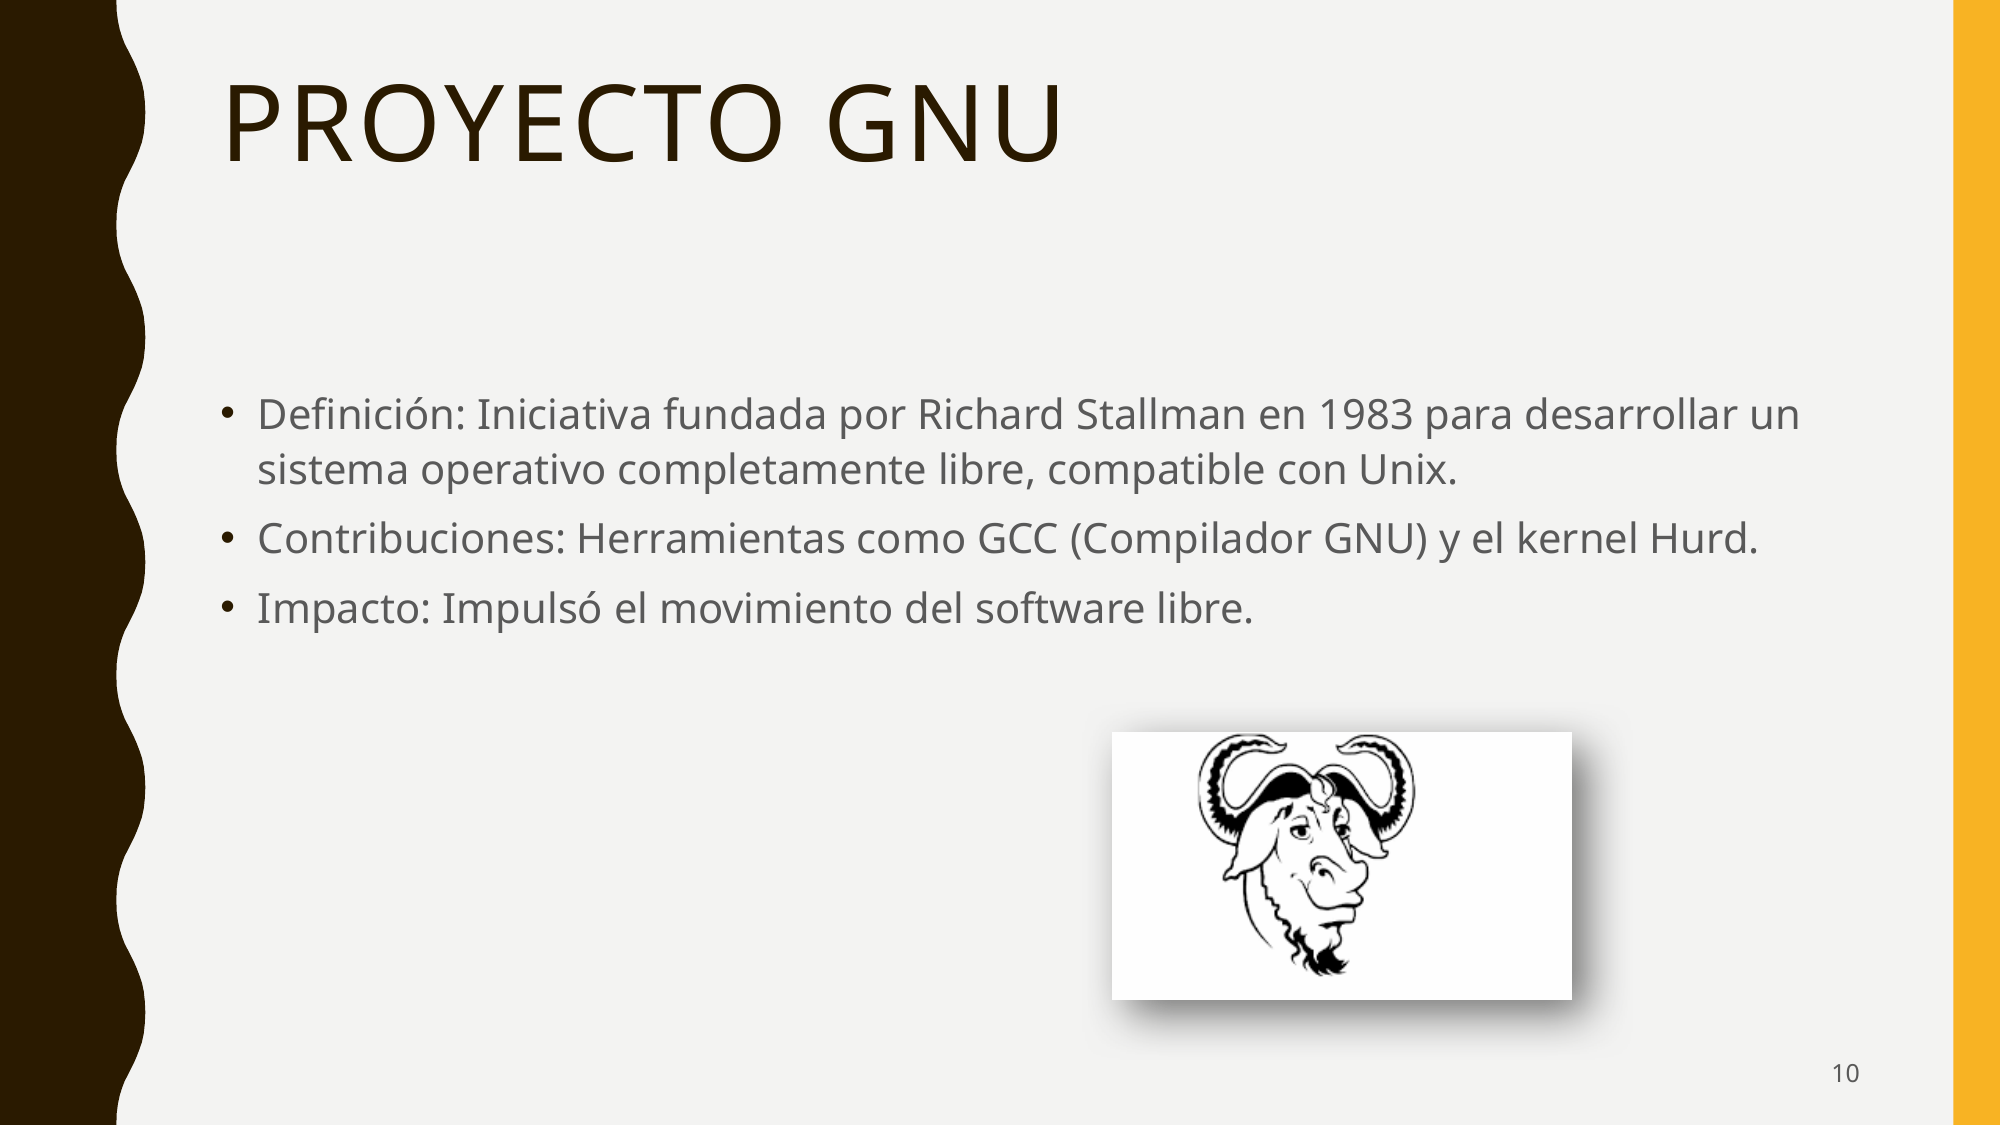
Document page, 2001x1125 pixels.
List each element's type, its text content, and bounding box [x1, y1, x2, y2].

list Definición: Iniciativa fundada por Richard Stallman en 1983 para desarrollar un sistema operativo completamente libre, compatible con Unix. Contribuciones: Herramientas como GCC (Compilador GNU) y el kernel Hurd. Impacto: Impulsó el movimiento del software libre. [205, 375, 1875, 733]
slide_number 10 [1412, 1045, 1875, 1103]
title Proyecto GNU [205, 62, 1875, 308]
picture [1112, 732, 1572, 1000]
